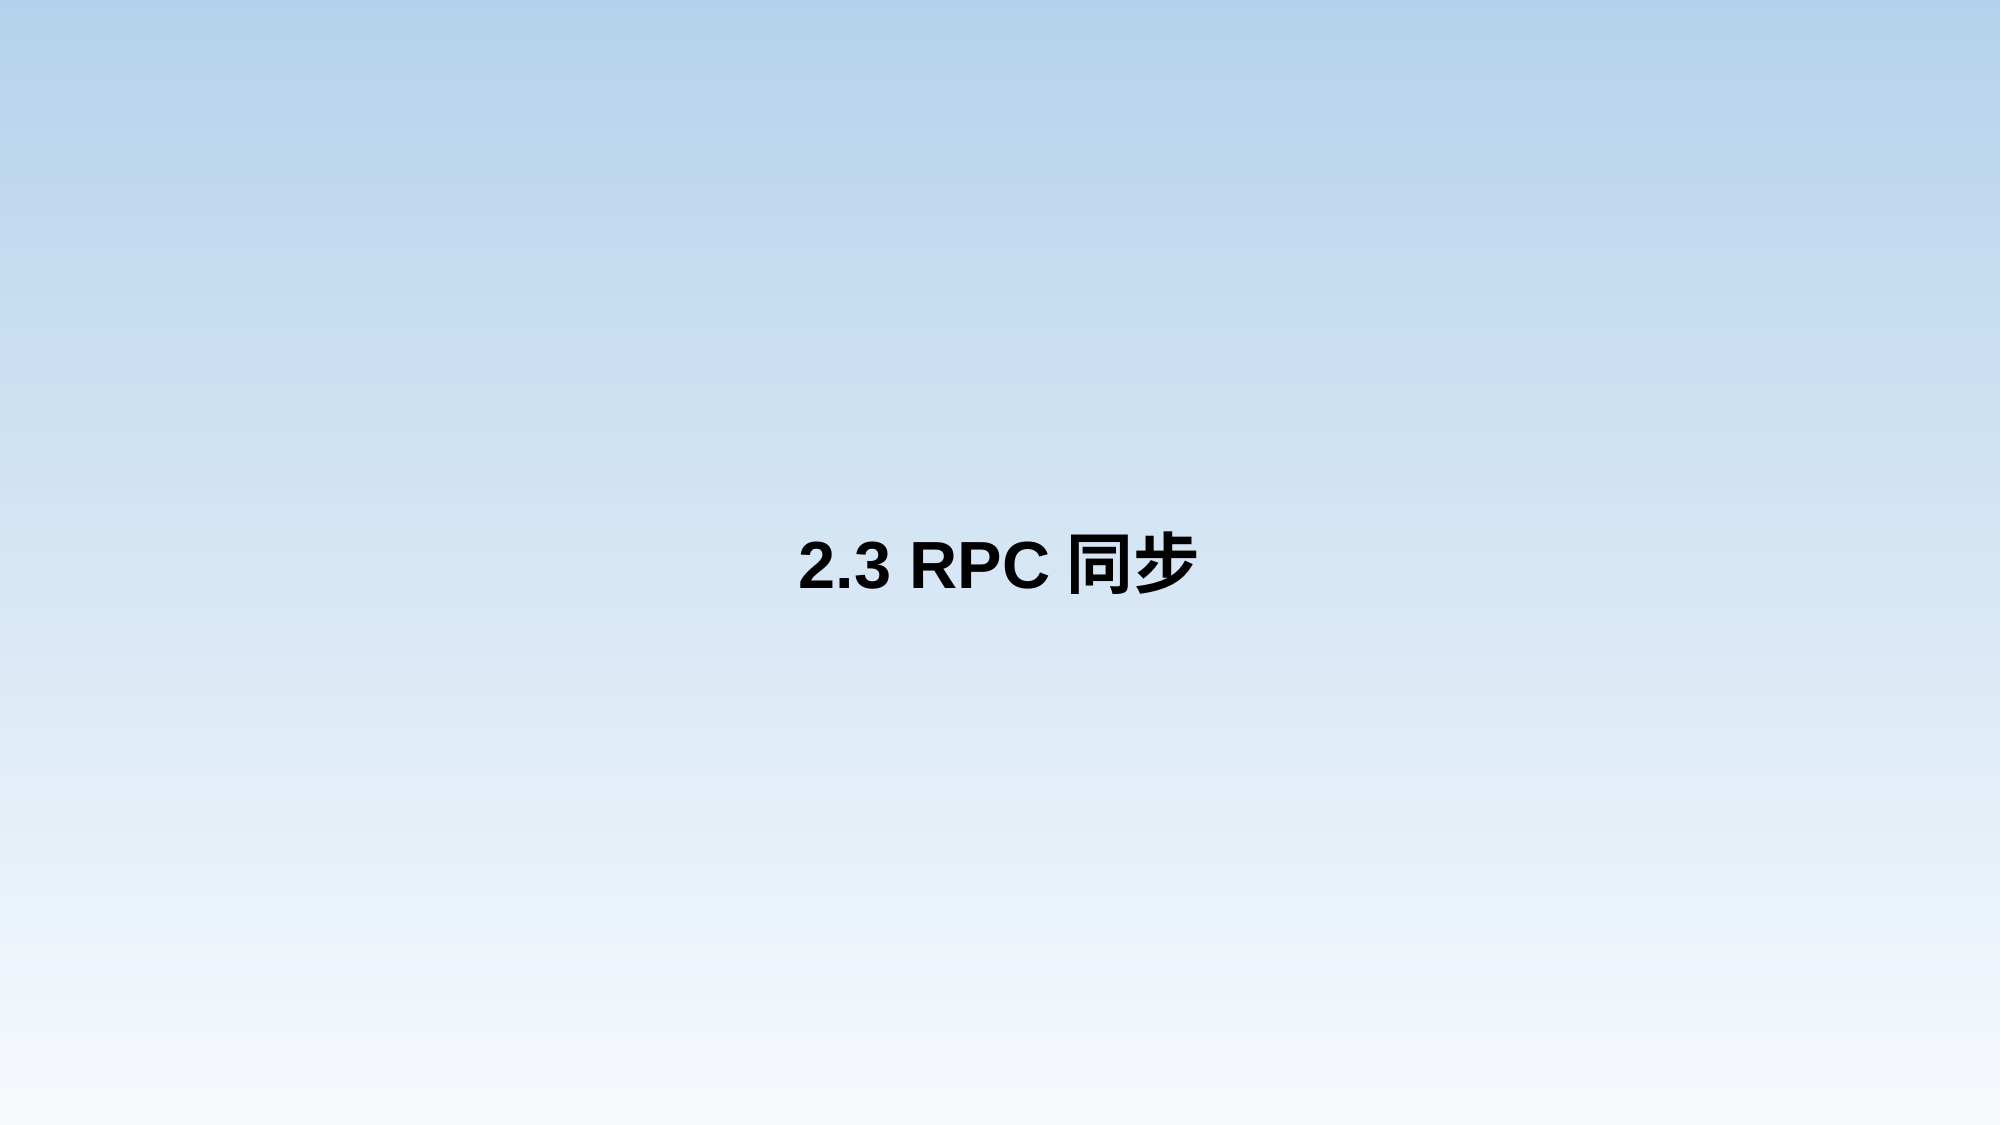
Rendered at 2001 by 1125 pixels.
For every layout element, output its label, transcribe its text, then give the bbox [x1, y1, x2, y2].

text_box 2.3 RPC同步 [784, 514, 1216, 610]
